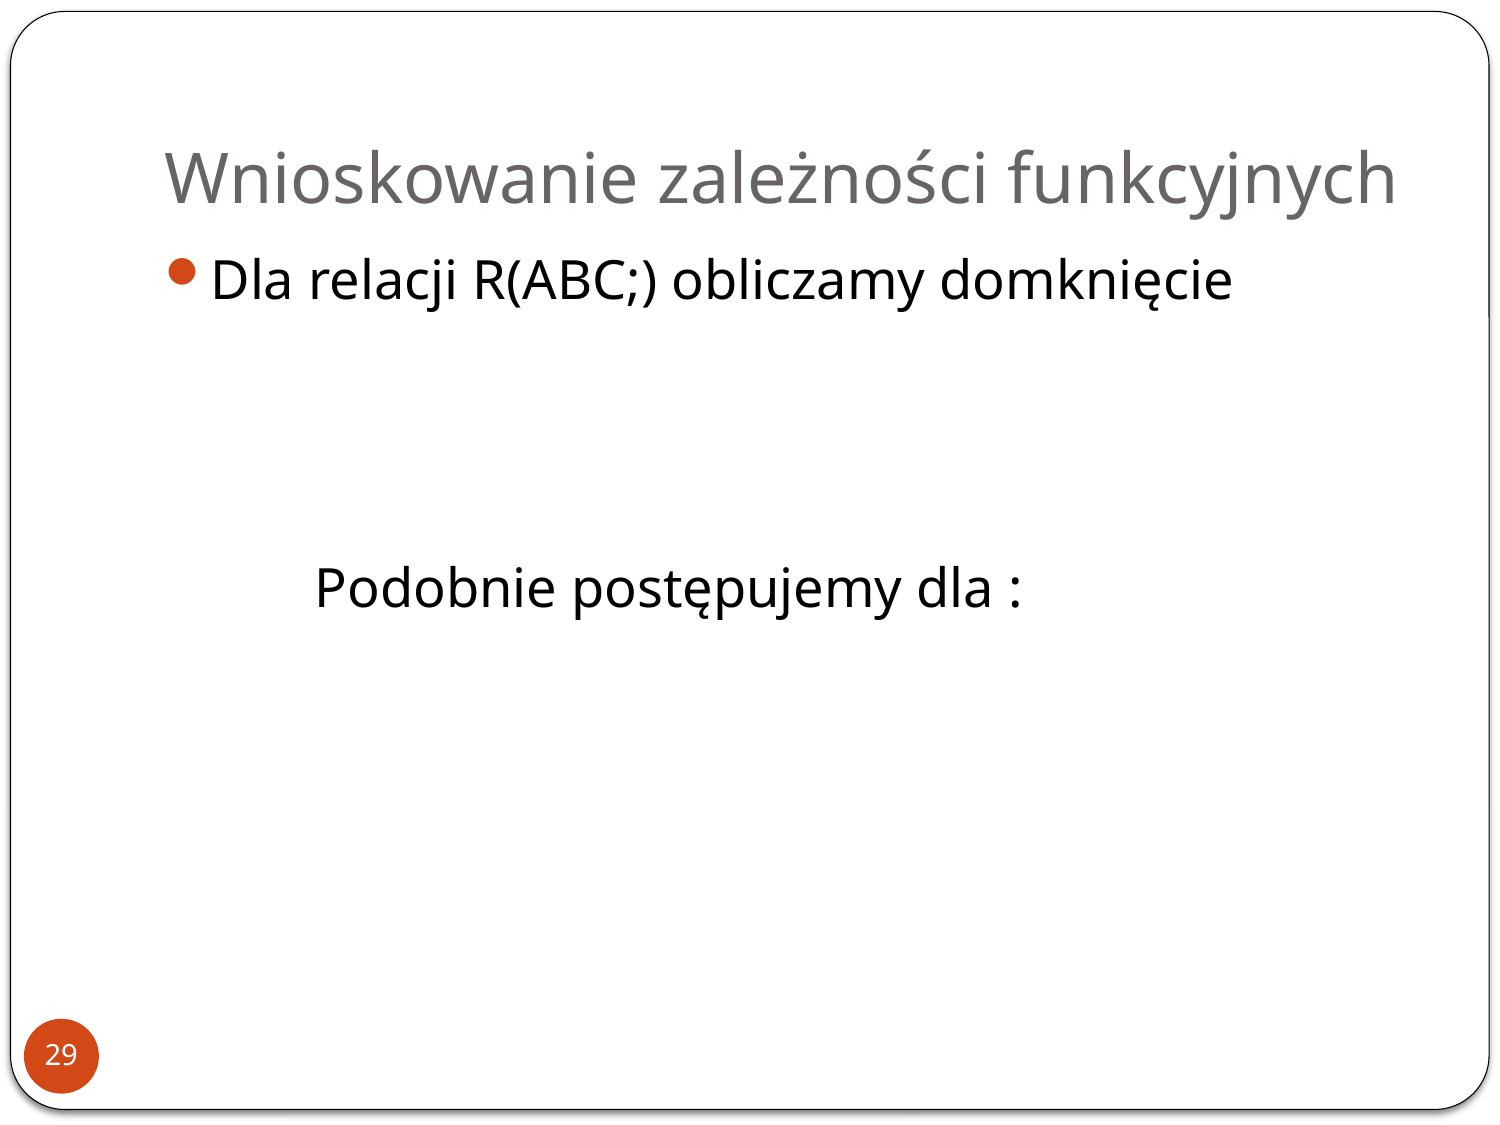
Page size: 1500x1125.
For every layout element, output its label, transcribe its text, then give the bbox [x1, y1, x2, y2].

title Wnioskowanie zależności funkcyjnych [150, 45, 1425, 233]
slide_number 29 [23, 1018, 99, 1094]
